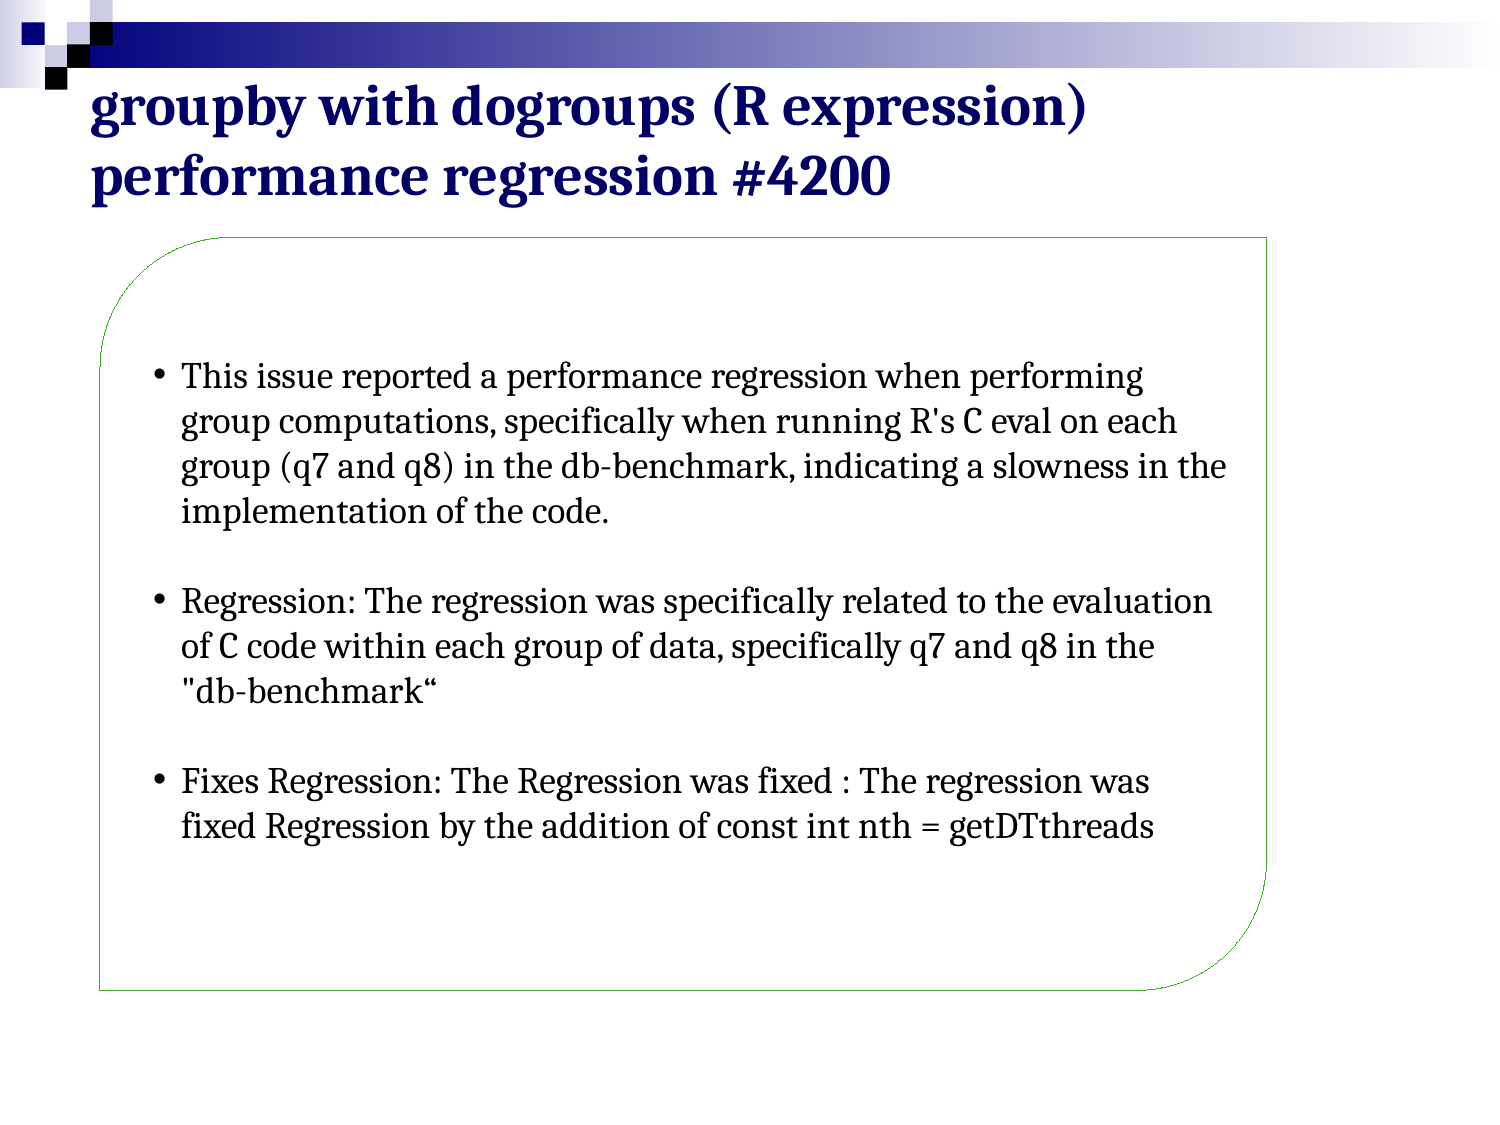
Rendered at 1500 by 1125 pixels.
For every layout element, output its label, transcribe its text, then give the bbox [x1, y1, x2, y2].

title groupby with dogroups (R expression) performance regression #4200 [74, 74, 1426, 201]
text_box This issue reported a performance regression when performing group computations, specifically when running R's C eval on each group (q7 and q8) in the db-benchmark, indicating a slowness in the implementation of the code. Regression: The regression was specifically related to the evaluation of C code within each group of data, specifically q7 and q8 in the "db-benchmark“ Fixes Regression: The Regression was fixed : The regression was fixed Regression by the addition of const int nth = getDTthreads [99, 237, 1267, 991]
